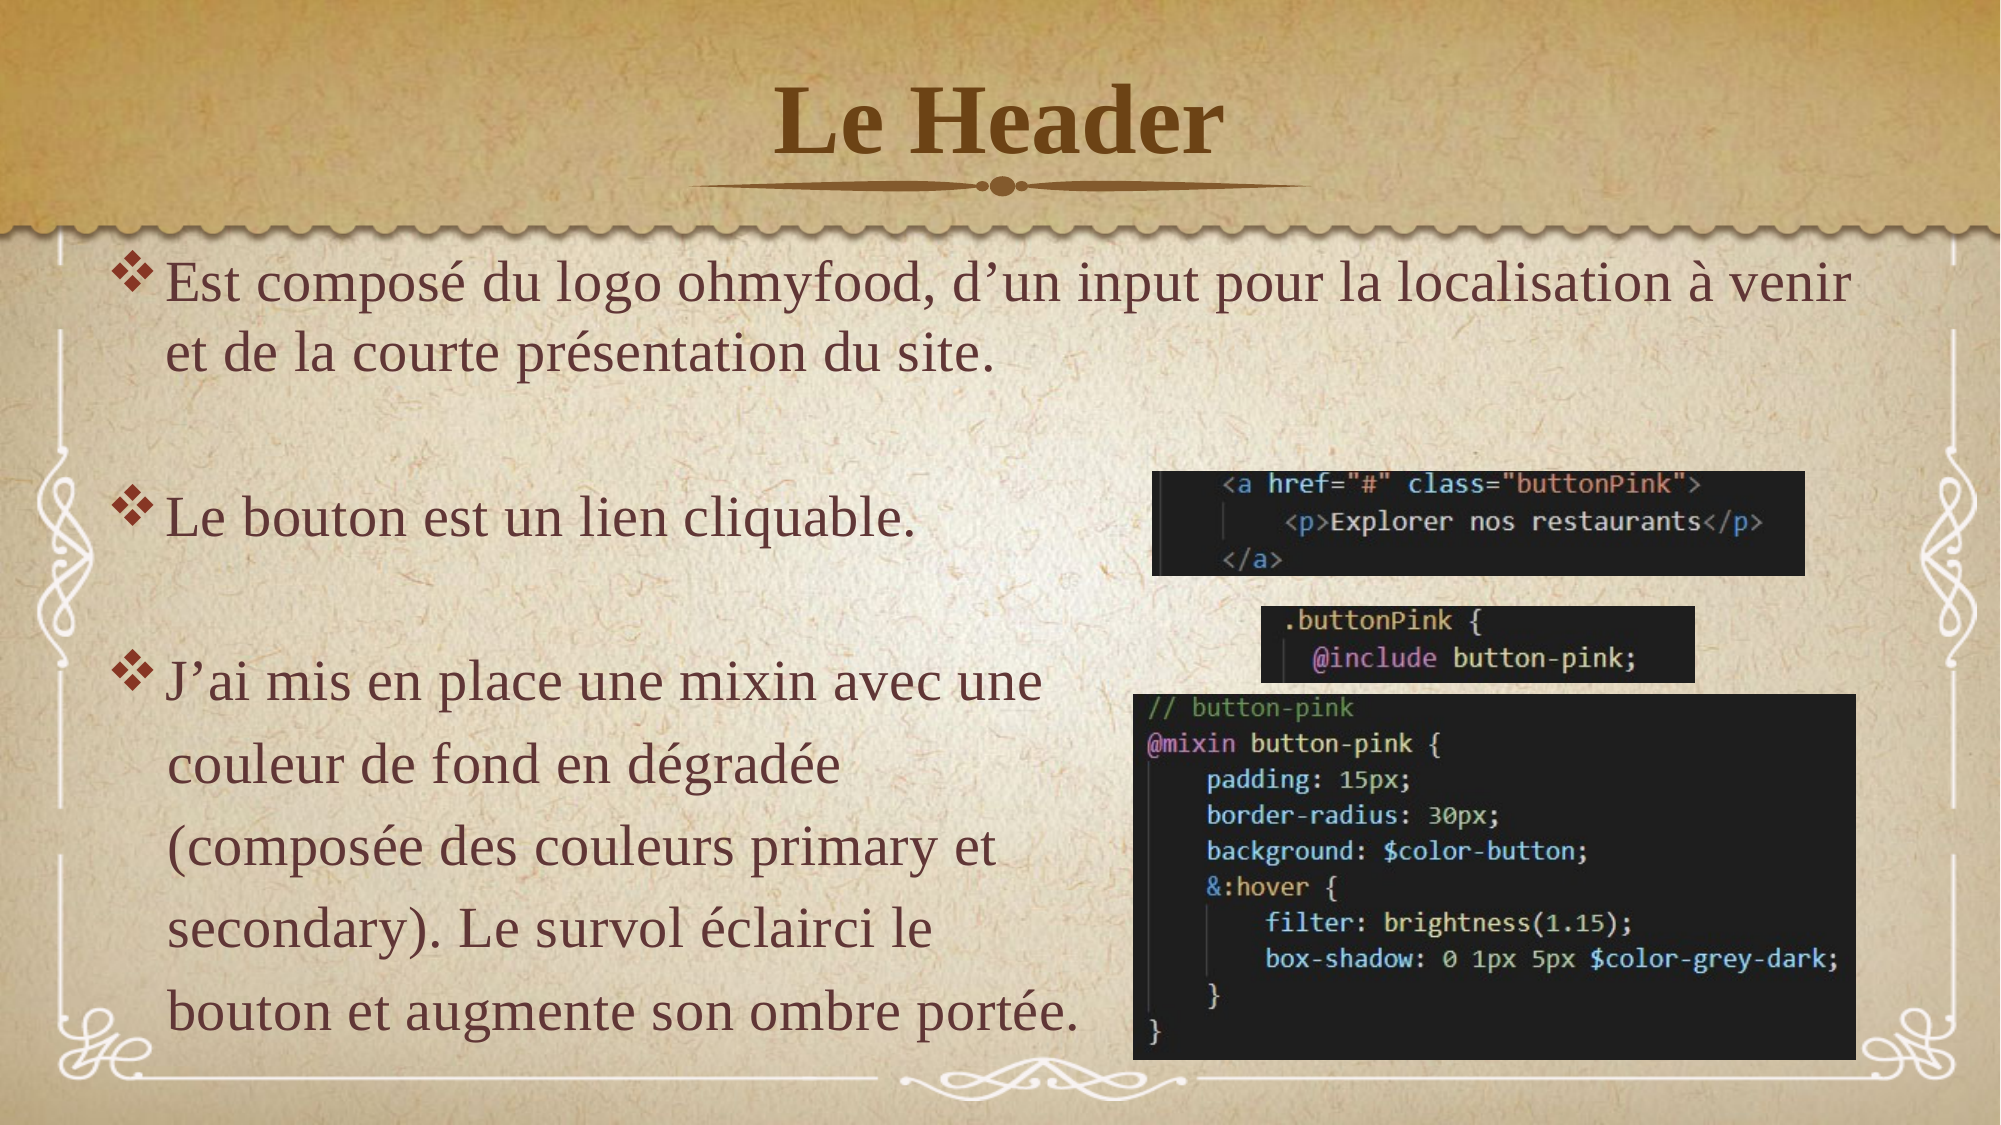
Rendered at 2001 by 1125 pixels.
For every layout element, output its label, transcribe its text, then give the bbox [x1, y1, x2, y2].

title Le Header [99, 15, 1900, 212]
list Est composé du logo ohmyfood, d’un input pour la localisation à venir et de la courte présentation du site. Le bouton est un lien cliquable. J’ai mis en place une mixin avec une couleur de fond en dégradée (composée des couleurs primary et secondary). Le survol éclairci le bouton et augmente son ombre portée. [91, 236, 1918, 1054]
picture [0, 0, 2001, 1125]
